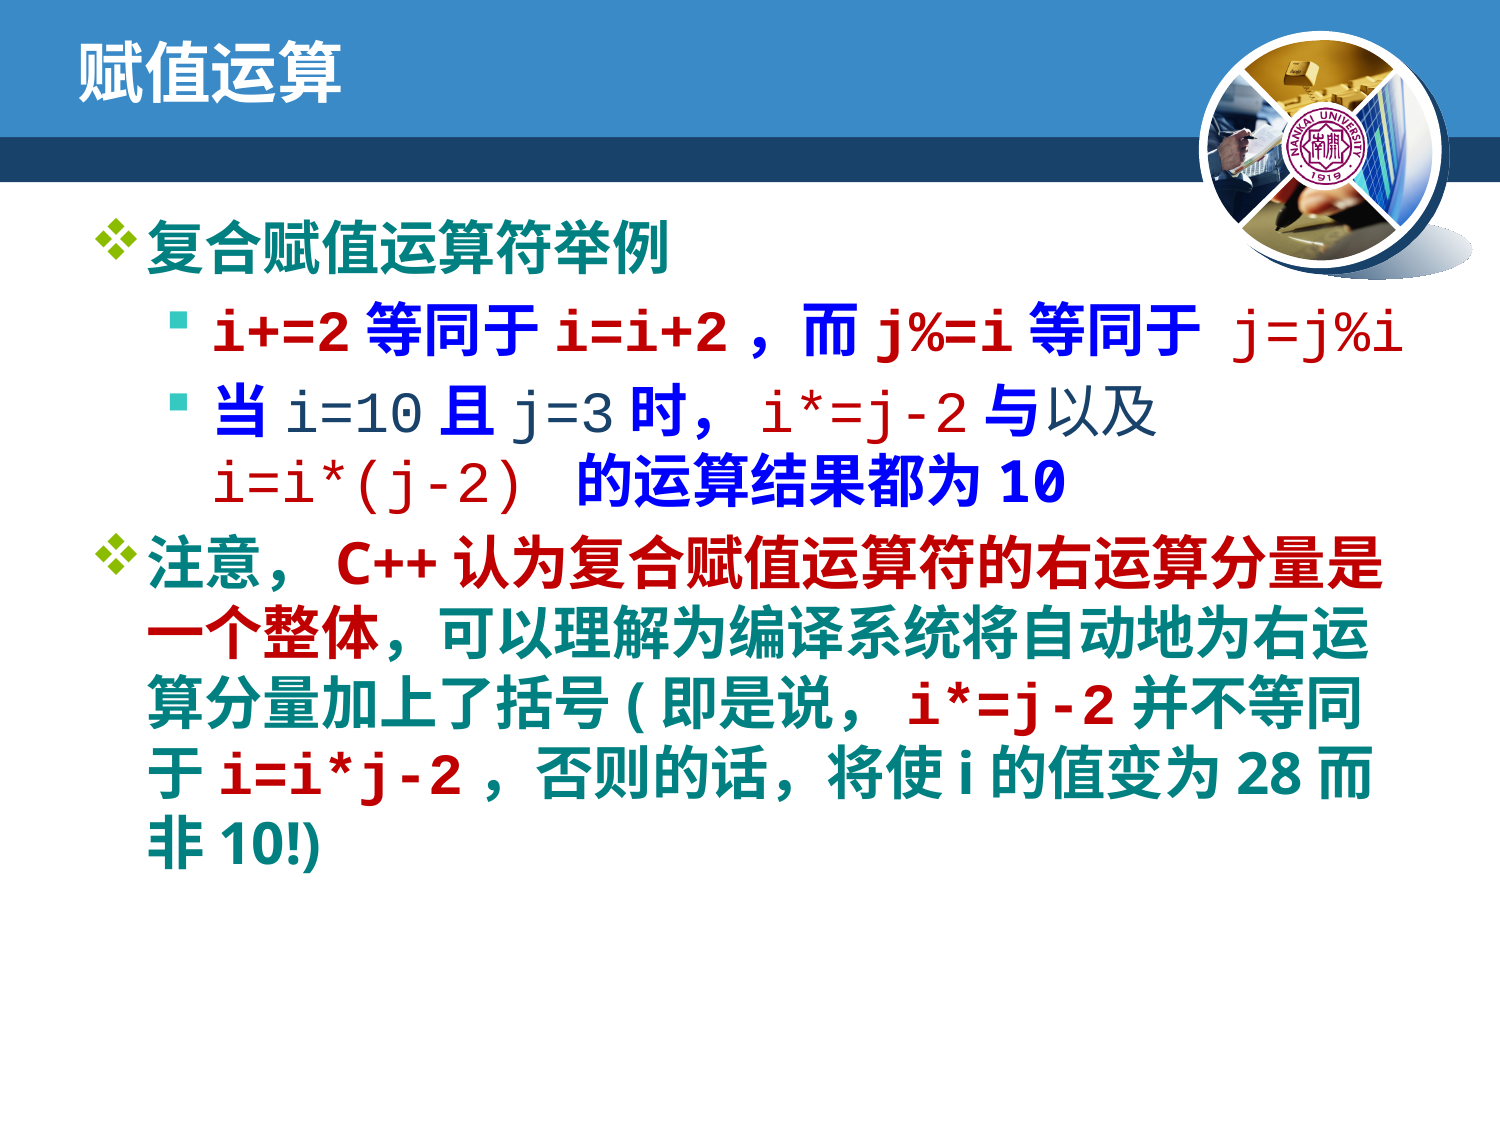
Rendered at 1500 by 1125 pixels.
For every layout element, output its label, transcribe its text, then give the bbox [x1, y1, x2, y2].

title 赋值运算 [62, 24, 1275, 118]
list 复合赋值运算符举例 i+=2等同于i=i+2，而j%=i等同于 j=j%i 当i=10且j=3时，i*=j-2与以及i=i*(j-2) 的运算结果都为10 注意，C++认为复合赋值运算符的右运算分量是一个整体，可以理解为编译系统将自动地为右运算分量加上了括号(即是说，i*=j-2并不等同于i=i*j-2，否则的话，将使i的值变为28而非10!) [75, 203, 1425, 1065]
picture [1207, 40, 1433, 203]
